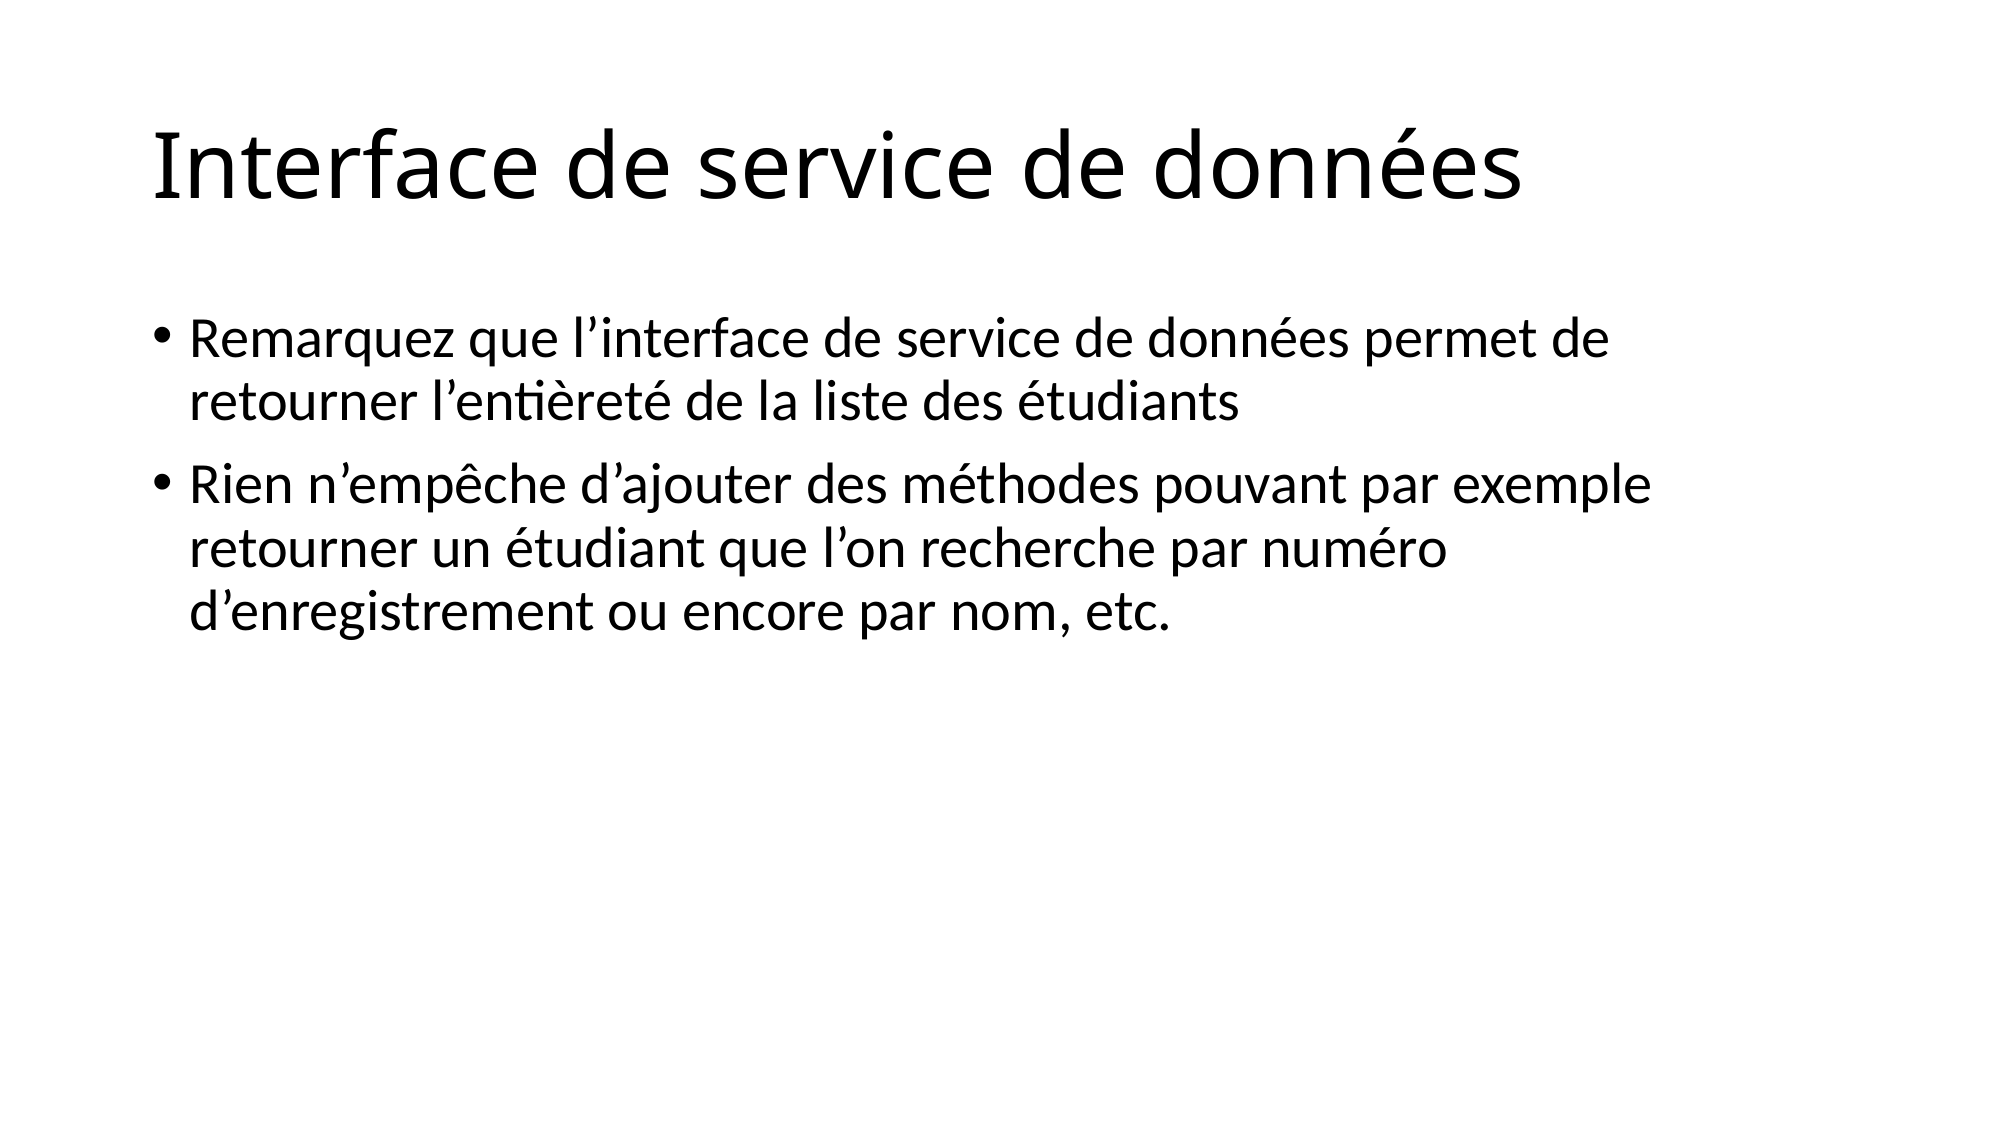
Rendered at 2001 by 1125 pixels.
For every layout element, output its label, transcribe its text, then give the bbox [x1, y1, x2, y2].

list Remarquez que l’interface de service de données permet de retourner l’entièreté de la liste des étudiants Rien n’empêche d’ajouter des méthodes pouvant par exemple retourner un étudiant que l’on recherche par numéro d’enregistrement ou encore par nom, etc. [137, 299, 1863, 1014]
title Interface de service de données [137, 59, 1863, 278]
